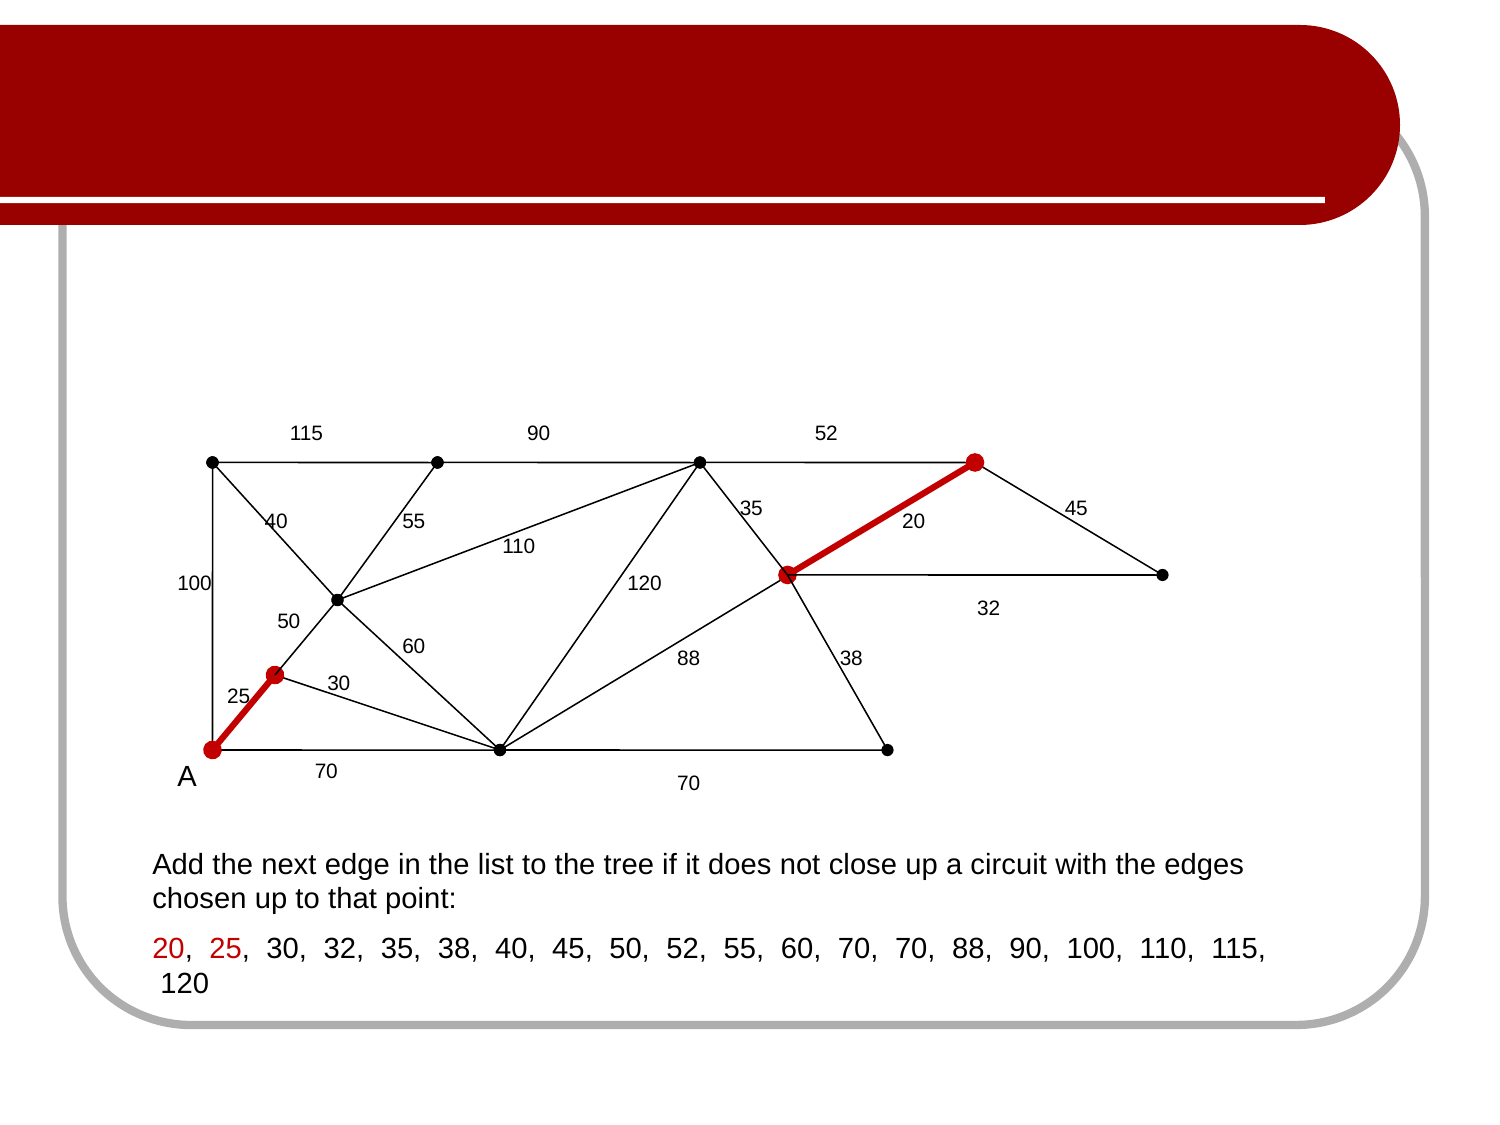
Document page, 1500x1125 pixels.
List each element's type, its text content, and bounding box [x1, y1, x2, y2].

text_box 70 [299, 750, 363, 790]
text_box 32 [962, 587, 1025, 628]
text_box [206, 668, 282, 757]
text_box A [162, 749, 238, 800]
text_box Add the next edge in the list to the tree if it does not close up a circuit with the edges chosen up to that point: 20, 25, 30, 32, 35, 38, 40, 45, 50, 52, 55, 60, 70, 70, 88, 90, 100, 110, 115, 120 [137, 837, 1288, 1007]
text_box 88 [662, 637, 725, 678]
text_box [912, 456, 982, 500]
text_box 90 [512, 412, 600, 453]
text_box [331, 531, 387, 607]
text_box 55 [387, 500, 450, 540]
text_box [358, 703, 506, 757]
text_box 100 [162, 562, 250, 603]
text_box [410, 456, 444, 500]
text_box 52 [799, 412, 888, 453]
text_box 25 [212, 675, 270, 715]
text_box 25 [243, 681, 275, 715]
text_box 20 [887, 500, 950, 540]
text_box 120 [612, 562, 700, 603]
text_box 30 [312, 662, 375, 703]
text_box 45 [1049, 487, 1113, 528]
text_box 110 [487, 525, 572, 565]
text_box 50 [262, 600, 325, 640]
text_box 70 [662, 762, 725, 803]
text_box 38 [824, 637, 888, 678]
text_box 60 [387, 624, 450, 665]
text_box [1084, 528, 1169, 582]
text_box 40 [249, 500, 313, 540]
text_box [206, 456, 249, 503]
text_box 115 [274, 412, 350, 453]
text_box [693, 456, 968, 469]
text_box 35 [724, 487, 788, 528]
text_box [781, 515, 887, 582]
text_box [506, 743, 894, 757]
